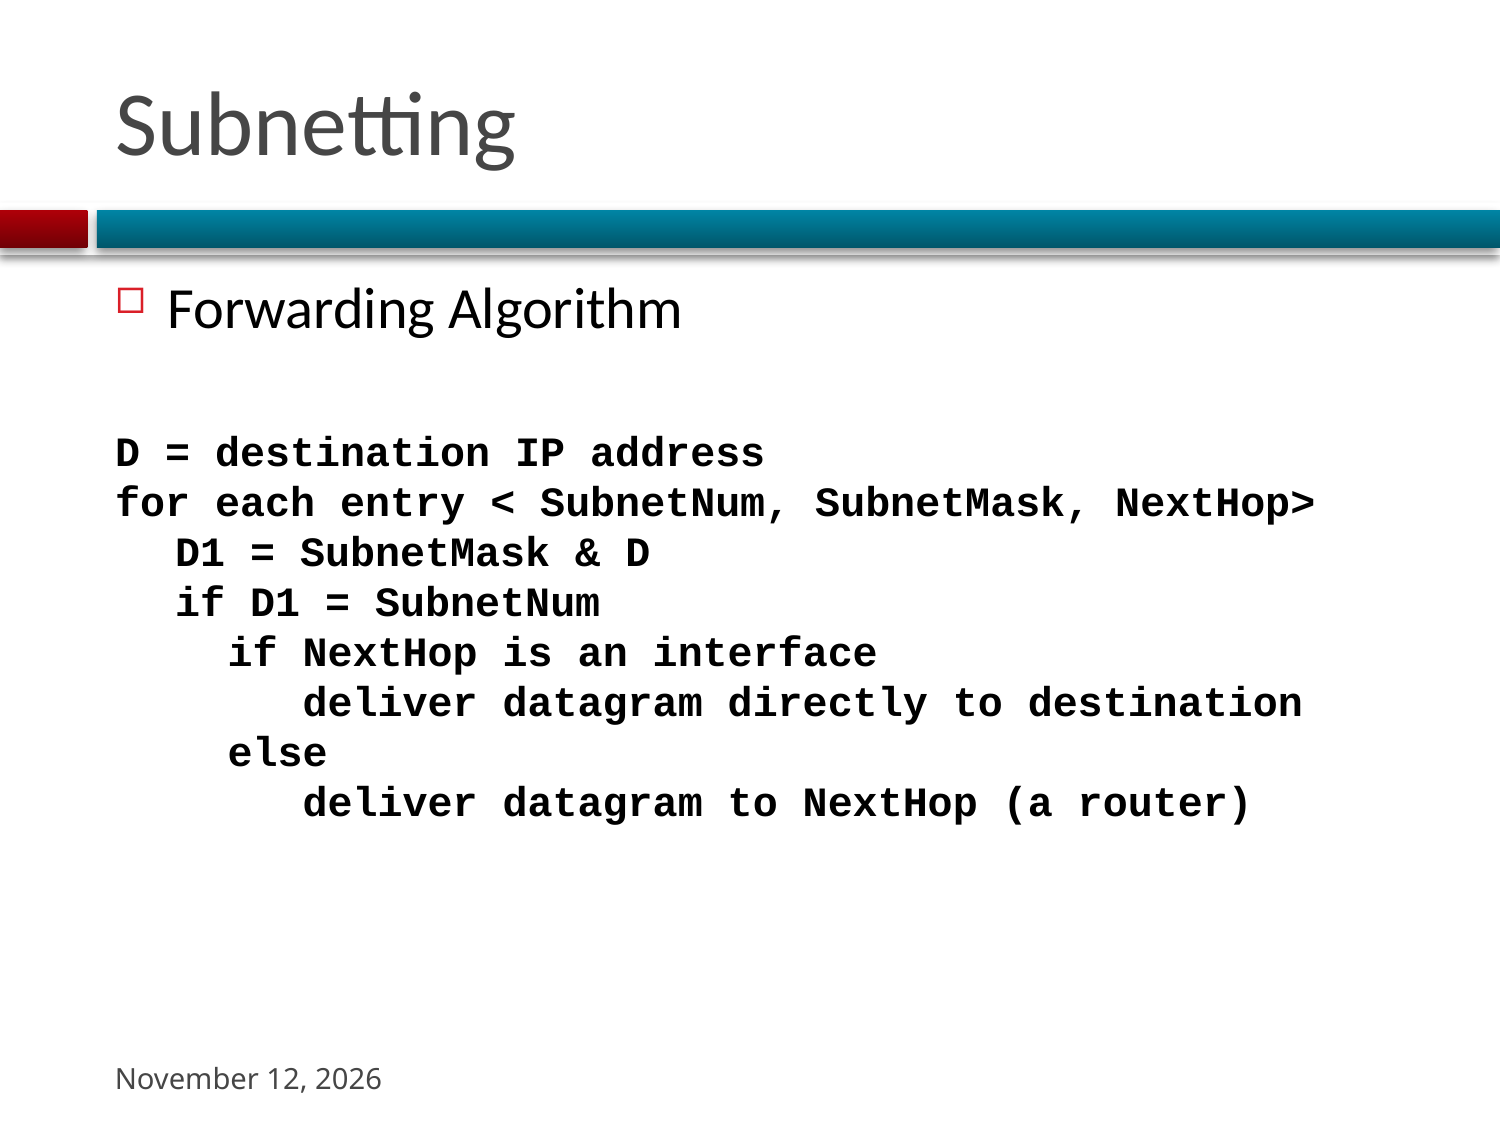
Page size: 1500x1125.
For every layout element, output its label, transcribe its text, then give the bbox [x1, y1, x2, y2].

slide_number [99, 1050, 538, 1110]
title Subnetting [100, 37, 1438, 200]
list Forwarding Algorithm D = destination IP address for each entry < SubnetNum, SubnetMask, NextHop> D1 = SubnetMask & D if D1 = SubnetNum if NextHop is an interface deliver datagram directly to destination else deliver datagram to NextHop (a router) [100, 262, 1438, 1000]
